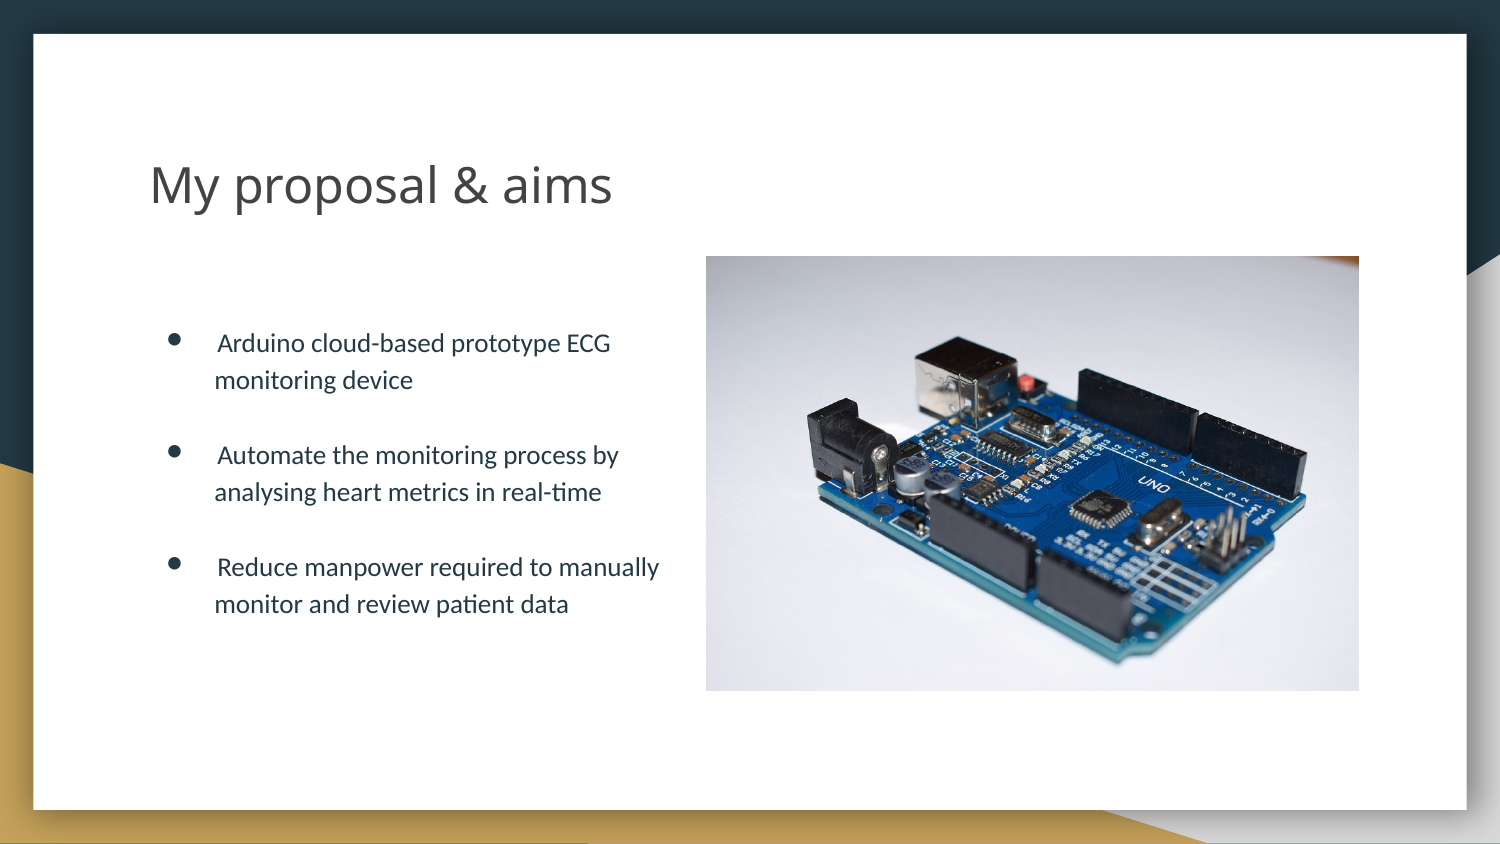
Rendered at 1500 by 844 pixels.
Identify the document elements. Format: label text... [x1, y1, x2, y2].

title My proposal & aims [134, 138, 1366, 236]
picture [706, 256, 1359, 691]
list Arduino cloud-based prototype ECG monitoring device Automate the monitoring process by analysing heart metrics in real-time Reduce manpower required to manually monitor and review patient data [127, 235, 1359, 731]
